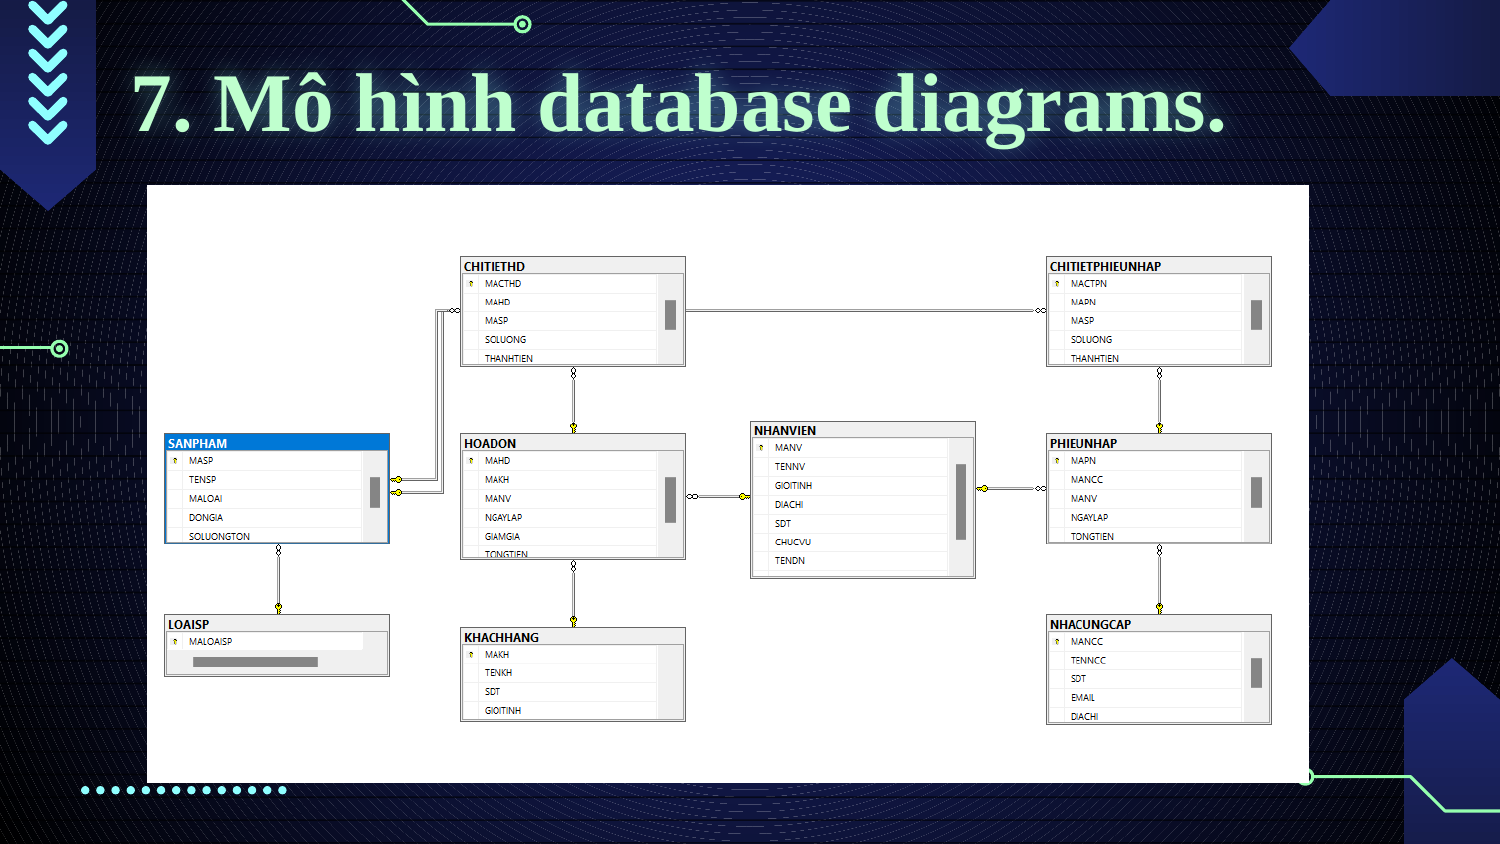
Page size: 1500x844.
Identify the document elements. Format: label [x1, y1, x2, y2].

picture [146, 184, 1309, 784]
text_box [85, 0, 1500, 187]
